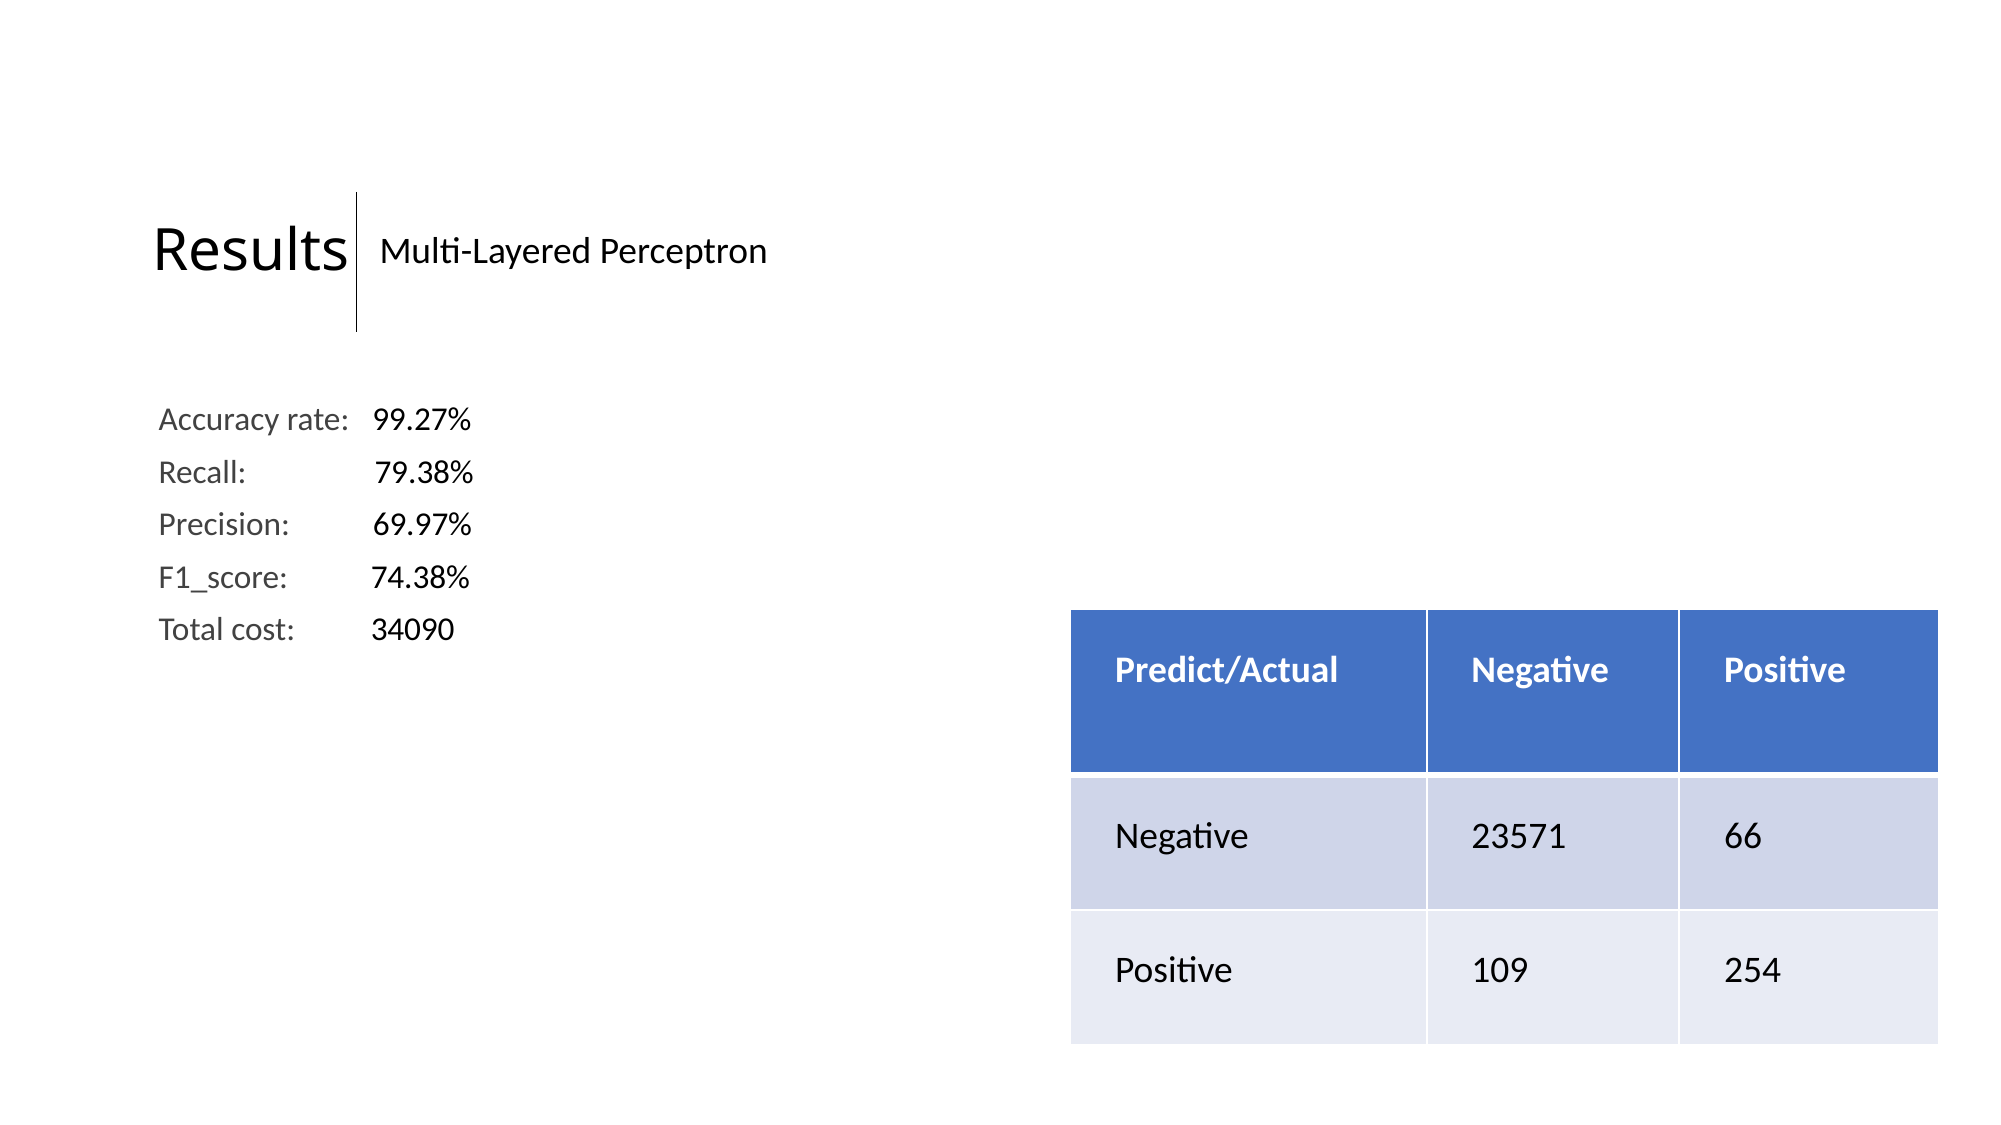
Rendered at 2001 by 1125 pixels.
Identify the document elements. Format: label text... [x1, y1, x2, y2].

table_cell Positive [1071, 911, 1426, 1044]
table_header Negative [1428, 610, 1678, 772]
list Multi-Layered Perceptron [364, 223, 813, 308]
table_cell 254 [1680, 911, 1938, 1044]
text_box Accuracy rate: 99.27% Recall: 79.38% Precision: 69.97% F1_score: 74.38% Total cost: 34090 [143, 390, 802, 708]
table_header Positive [1680, 610, 1938, 772]
table_header Predict/Actual [1071, 610, 1426, 772]
table_cell 109 [1428, 911, 1678, 1044]
title Results [137, 160, 803, 342]
table_cell 66 [1680, 778, 1938, 909]
table_cell 23571 [1428, 778, 1678, 909]
table_cell Negative [1071, 778, 1426, 909]
